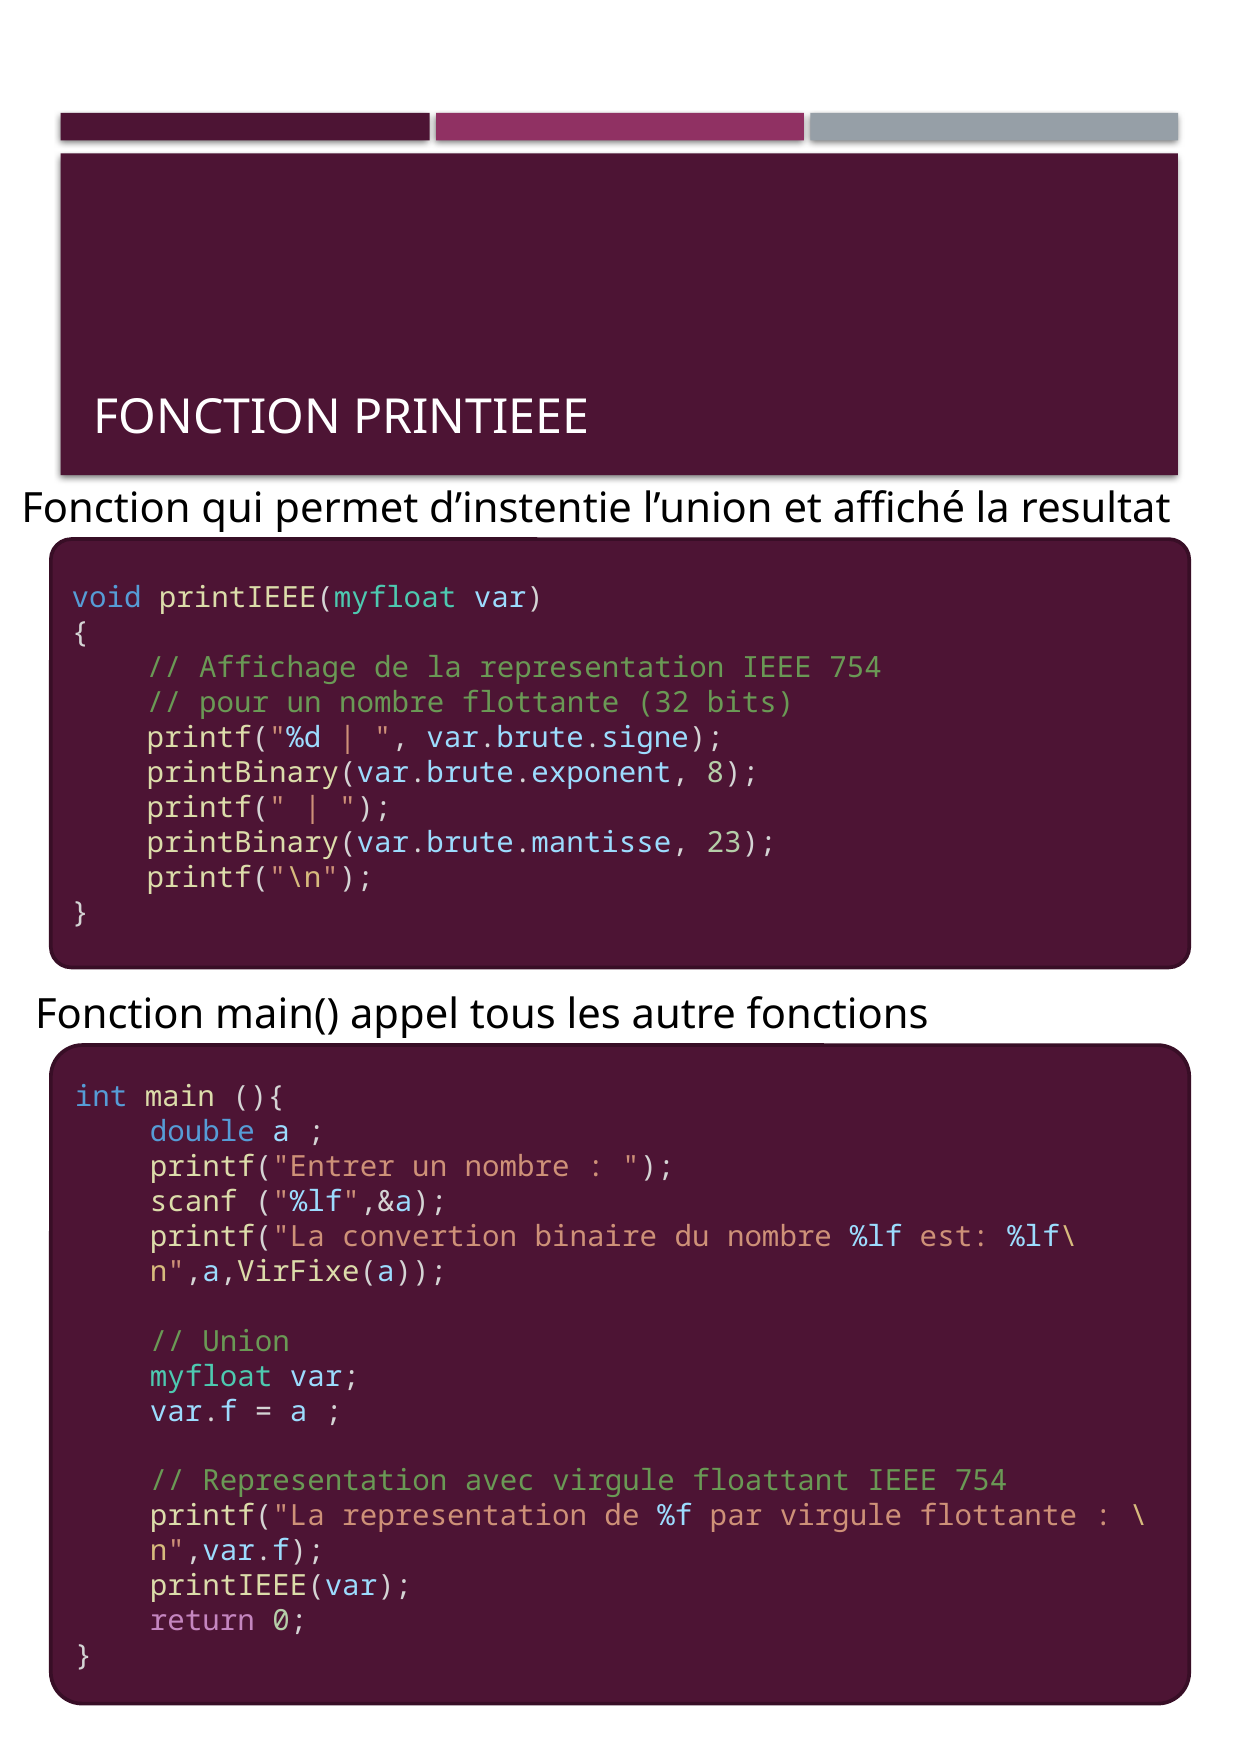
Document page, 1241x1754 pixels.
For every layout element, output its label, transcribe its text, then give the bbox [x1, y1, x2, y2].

text_box void printIEEE(myfloat var) { // Affichage de la representation IEEE 754 // pour un nombre flottante (32 bits) printf("%d | ", var.brute.signe); printBinary(var.brute.exponent, 8); printf(" | "); printBinary(var.brute.mantisse, 23); printf("\n"); } [48, 539, 1192, 970]
text_box Fonction main() appel tous les autre fonctions [20, 979, 944, 1045]
text_box Fonction qui permet d’instentie l’union et affiché la resultat [6, 473, 1186, 539]
title fONCTION PRINTIEEE [78, 173, 1163, 451]
text_box int main (){ double a ; printf("Entrer un nombre : "); scanf ("%lf",&a); printf("La convertion binaire du nombre %lf est: %lf\n",a,VirFixe(a)); // Union myfloat var; var.f = a ; // Representation avec virgule floattant IEEE 754 printf("La representation de %f par virgule flottante : \n",var.f); printIEEE(var); return 0; } [48, 1043, 1192, 1706]
